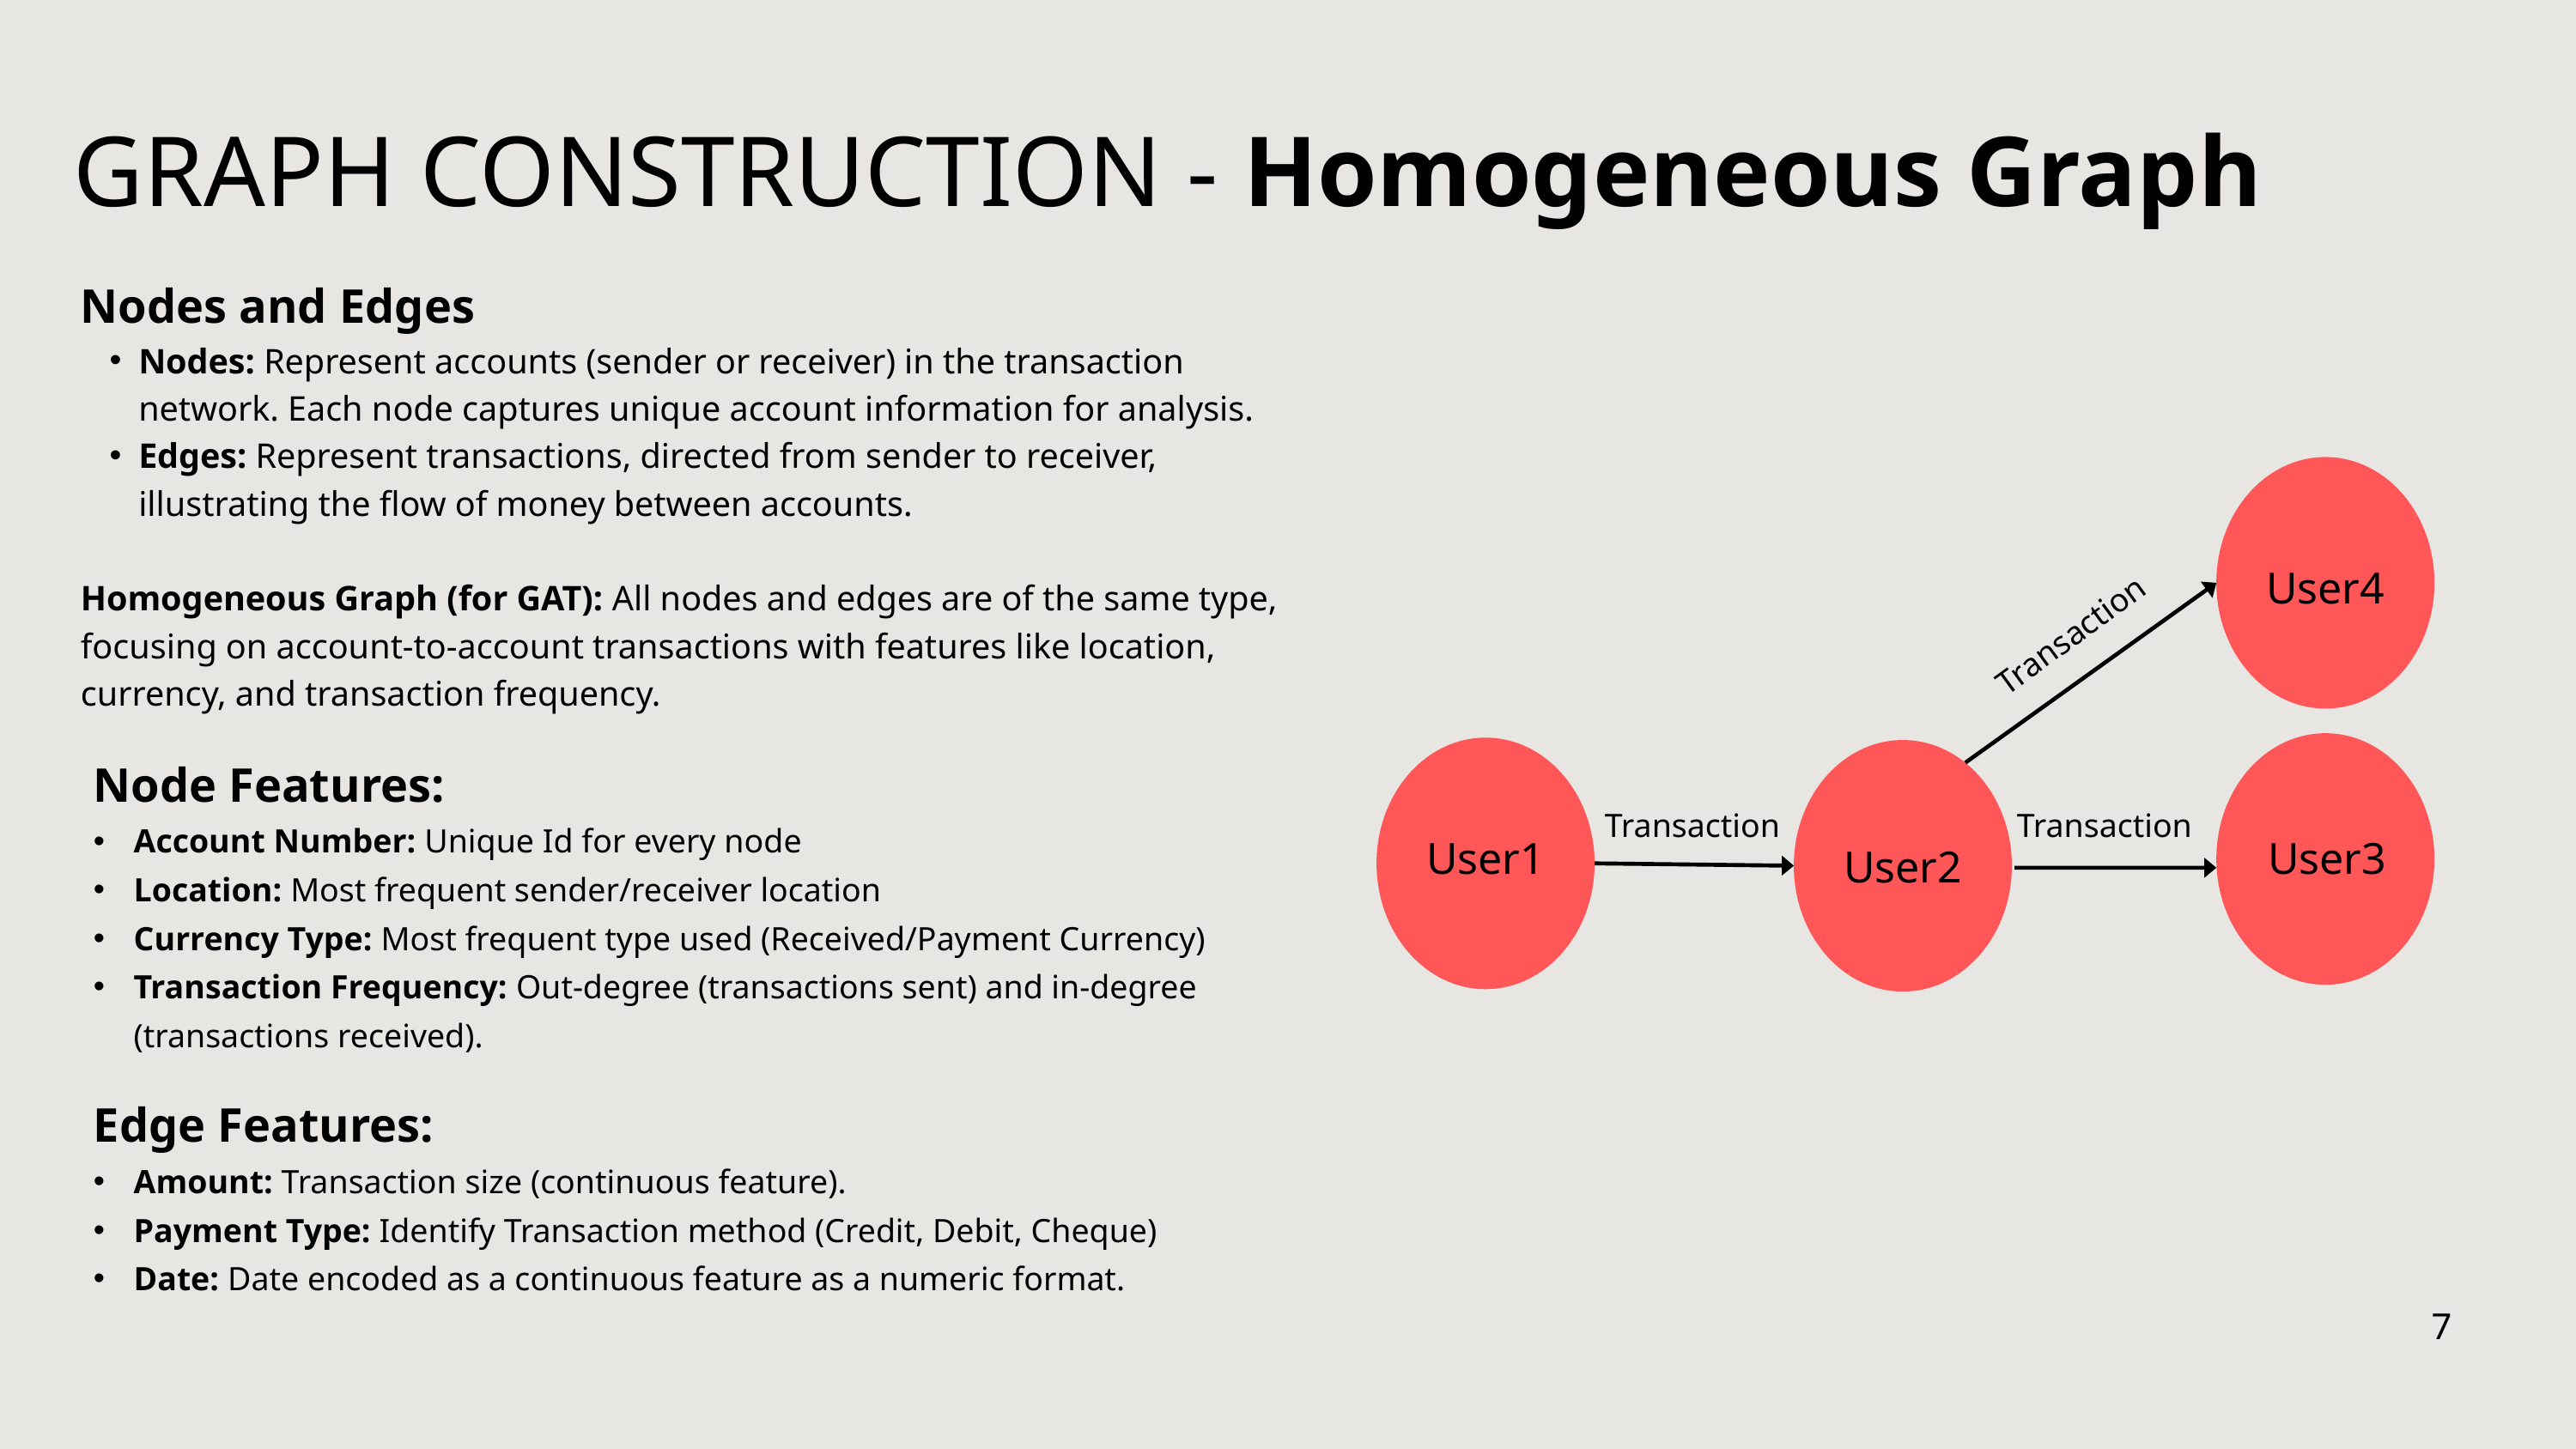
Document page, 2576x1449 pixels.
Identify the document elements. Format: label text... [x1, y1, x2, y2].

text_box Node Features: Account Number: Unique Id for every node Location: Most frequent sender/receiver location Currency Type: Most frequent type used (Received/Payment Currency) Transaction Frequency: Out-degree (transactions sent) and in-degree (transactions received). Edge Features: Amount: Transaction size (continuous feature). Payment Type: Identify Transaction method (Credit, Debit, Cheque) Date: Date encoded as a continuous feature as a numeric format. [81, 755, 1282, 1304]
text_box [1376, 457, 2435, 992]
text_box Nodes and Edges Nodes: Represent accounts (sender or receiver) in the transaction network. Each node captures unique account information for analysis. Edges: Represent transactions, directed from sender to receiver, illustrating the flow of money between accounts. Homogeneous Graph (for GAT): All nodes and edges are of the same type, focusing on account-to-account transactions with features like location, currency, and transaction frequency. [80, 267, 1325, 713]
text_box GRAPH CONSTRUCTION - Homogeneous Graph [73, 69, 2533, 226]
text_box 7 [2431, 1296, 2452, 1348]
